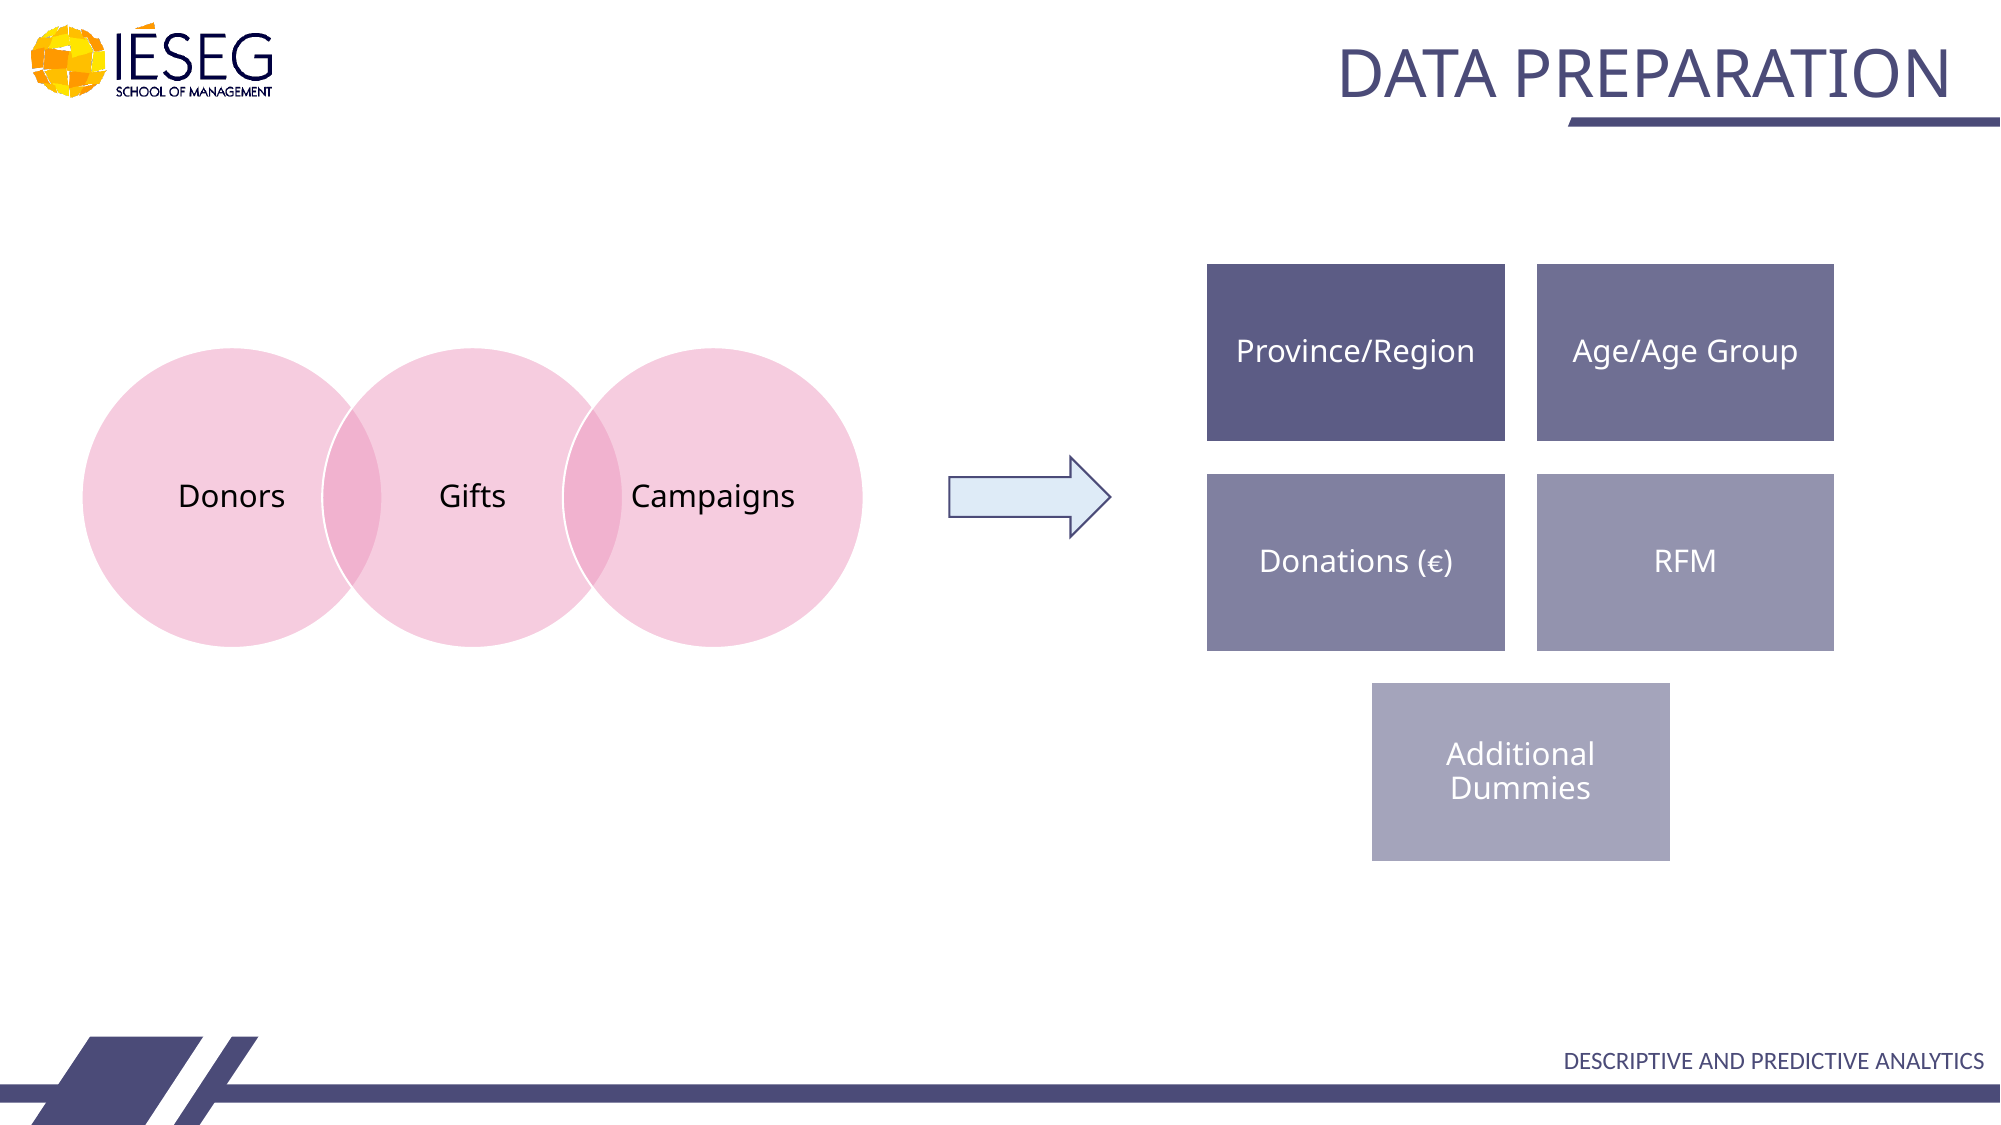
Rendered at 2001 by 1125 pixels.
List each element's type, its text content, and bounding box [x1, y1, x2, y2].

text_box [948, 454, 1101, 540]
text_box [81, 296, 865, 699]
text_box DATA PREPARATION [1096, 31, 1969, 130]
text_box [1101, 262, 1940, 863]
picture [31, 22, 272, 98]
